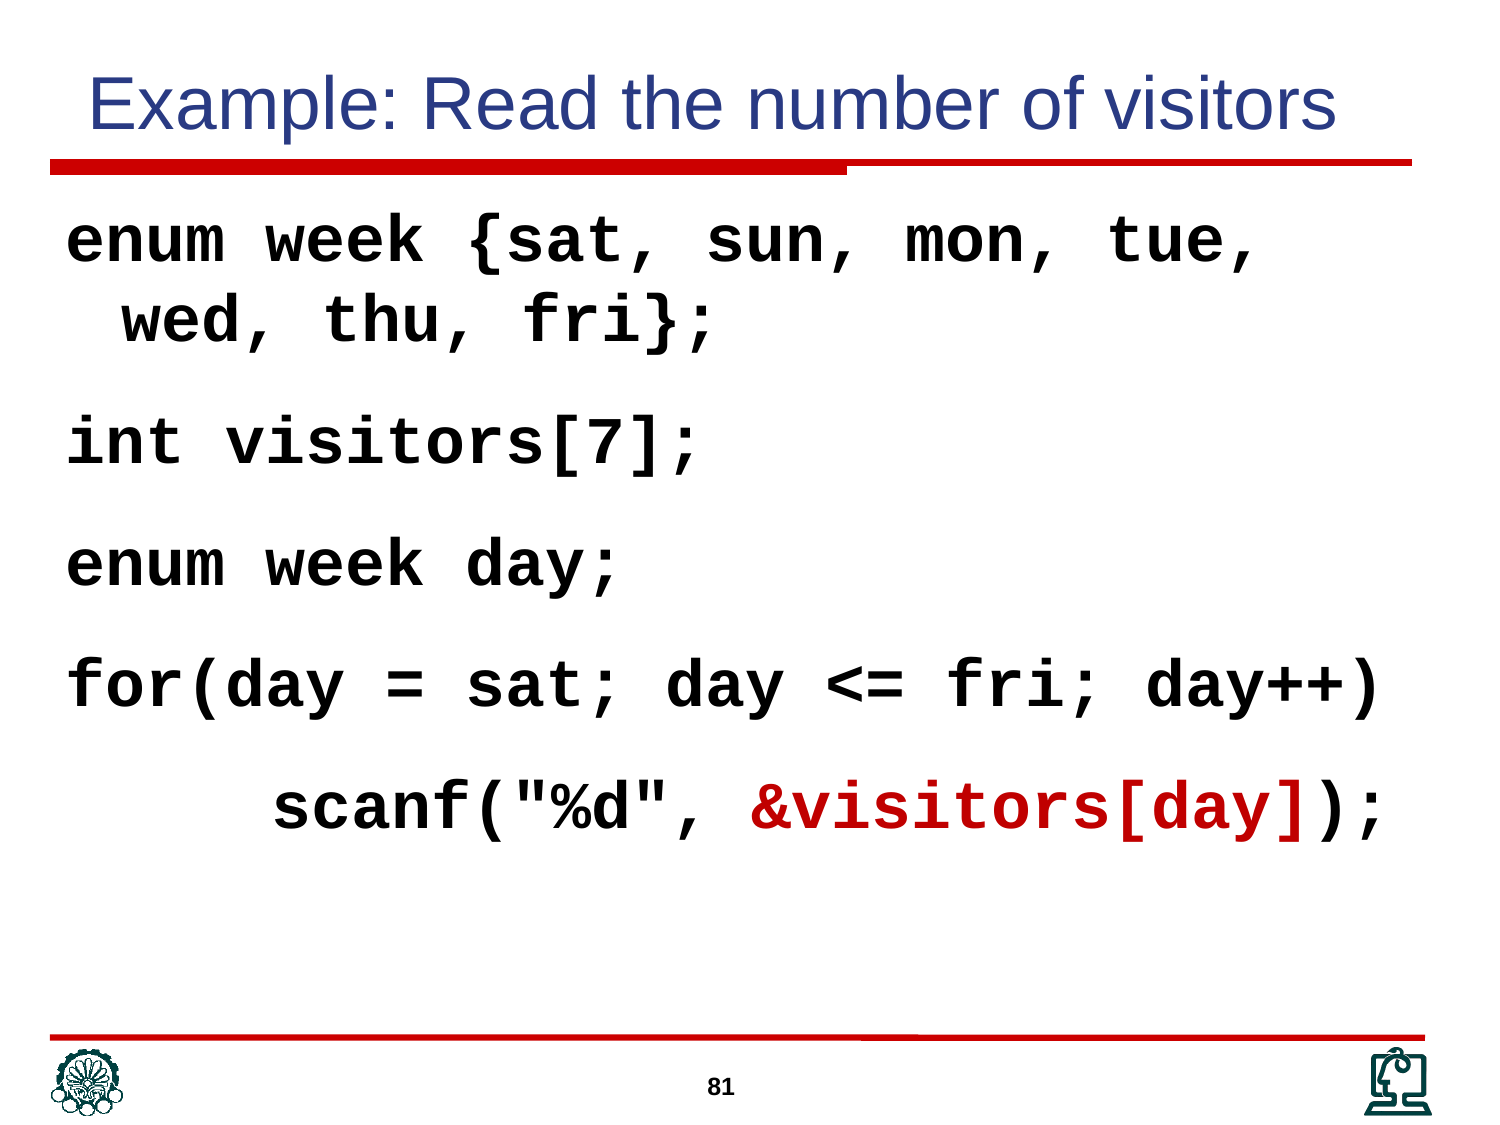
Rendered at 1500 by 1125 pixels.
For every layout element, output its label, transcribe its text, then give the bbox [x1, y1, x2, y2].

picture [50, 1047, 125, 1118]
text_box Example: Read the number of visitors [73, 26, 1471, 152]
picture [1362, 1045, 1438, 1119]
text_box enum week {sat, sun, mon, tue, wed, thu, fri}; int visitors[7]; enum week day; for(day = sat; day <= fri; day++) scanf("%d", &visitors[day]); [50, 187, 1425, 1038]
text_box 81 [650, 1062, 750, 1103]
